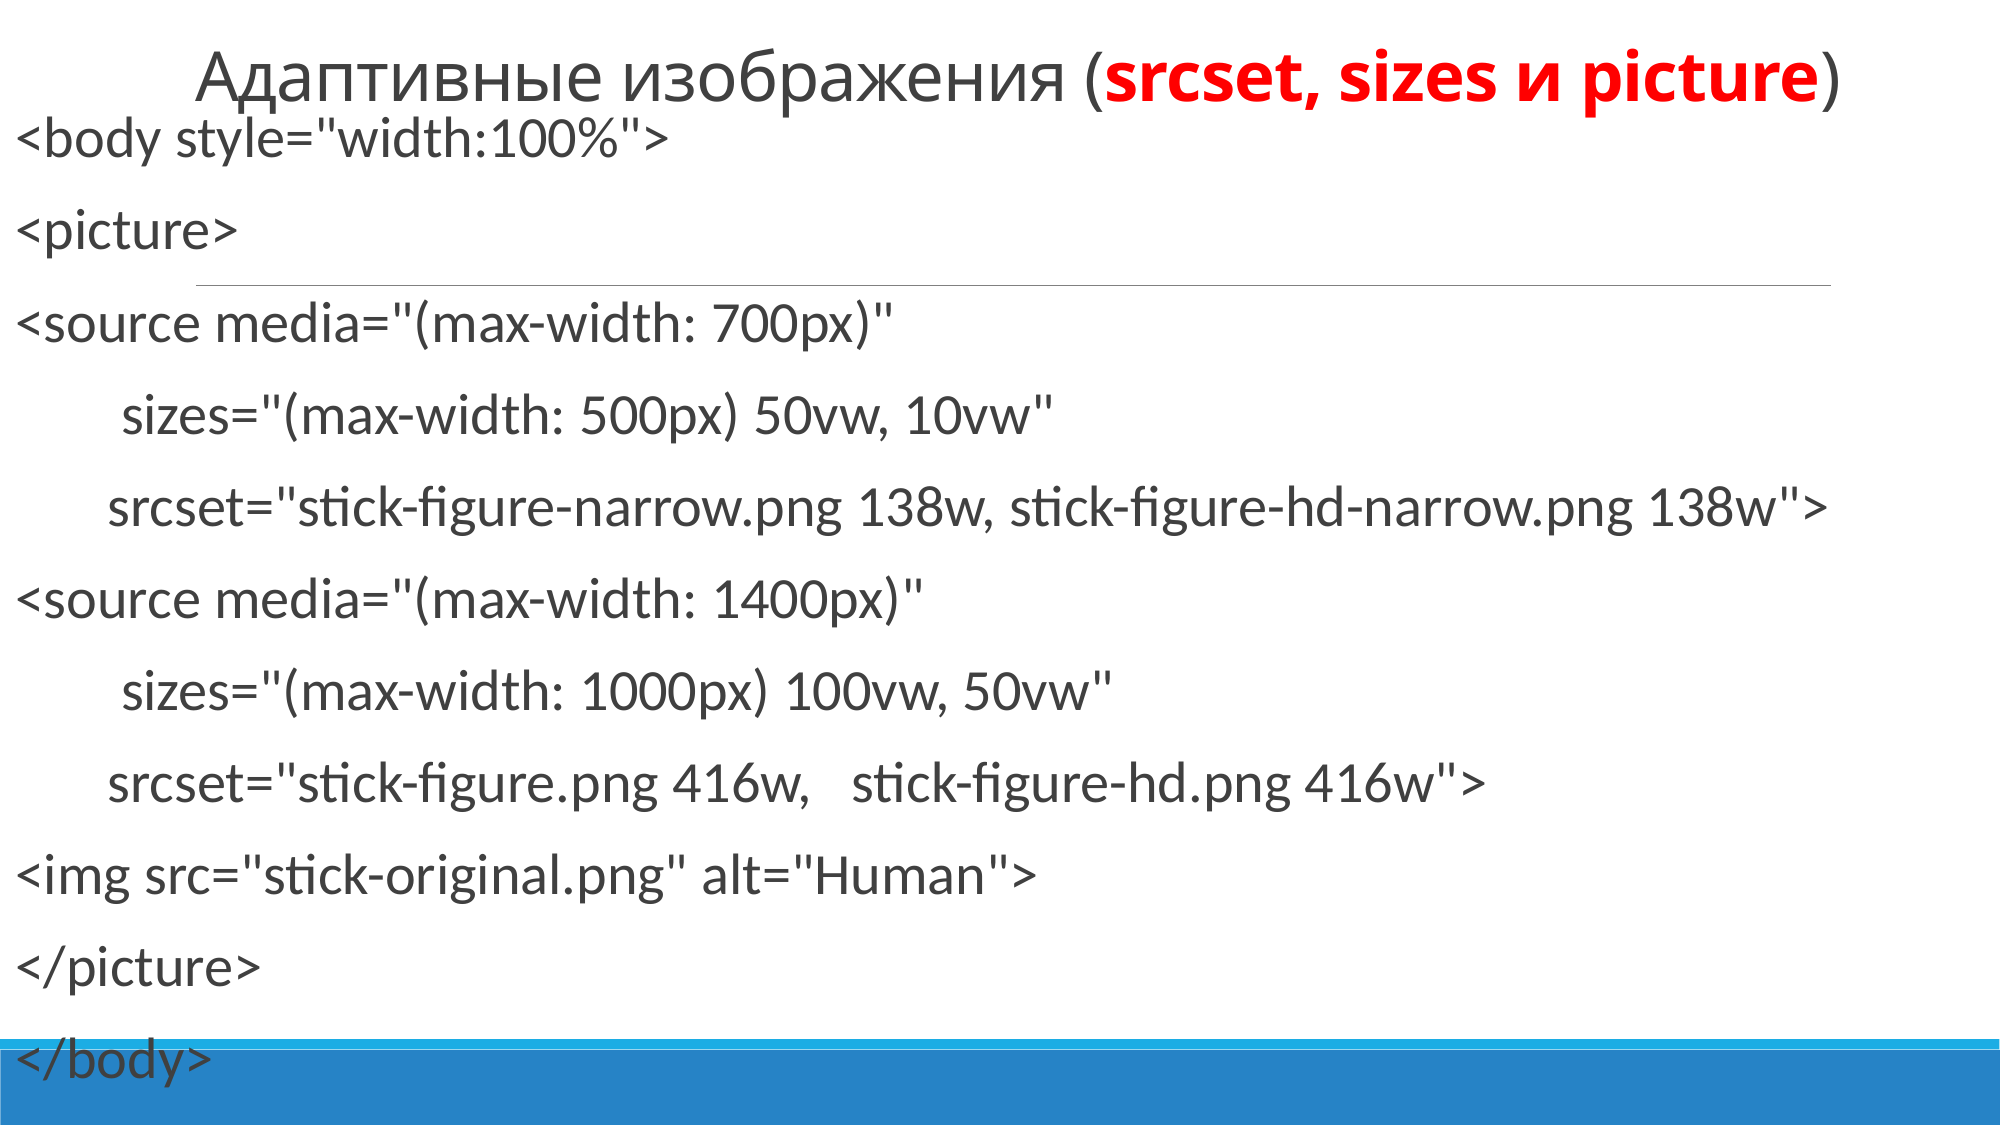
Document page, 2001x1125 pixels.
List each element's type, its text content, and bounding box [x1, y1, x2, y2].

title Адаптивные изображения (srcset, sizes и picture) [180, 9, 2000, 99]
list <body style="width:100%"> <picture> <source media="(max-width: 700px)" sizes="(max-width: 500px) 50vw, 10vw" srcset="stick-figure-narrow.png 138w, stick-figure-hd-narrow.png 138w"> <source media="(max-width: 1400px)" sizes="(max-width: 1000px) 100vw, 50vw" srcset="stick-figure.png 416w, stick-figure-hd.png 416w"> <img src="stick-original.png" alt="Human"> </picture> </body> [0, 99, 2000, 968]
